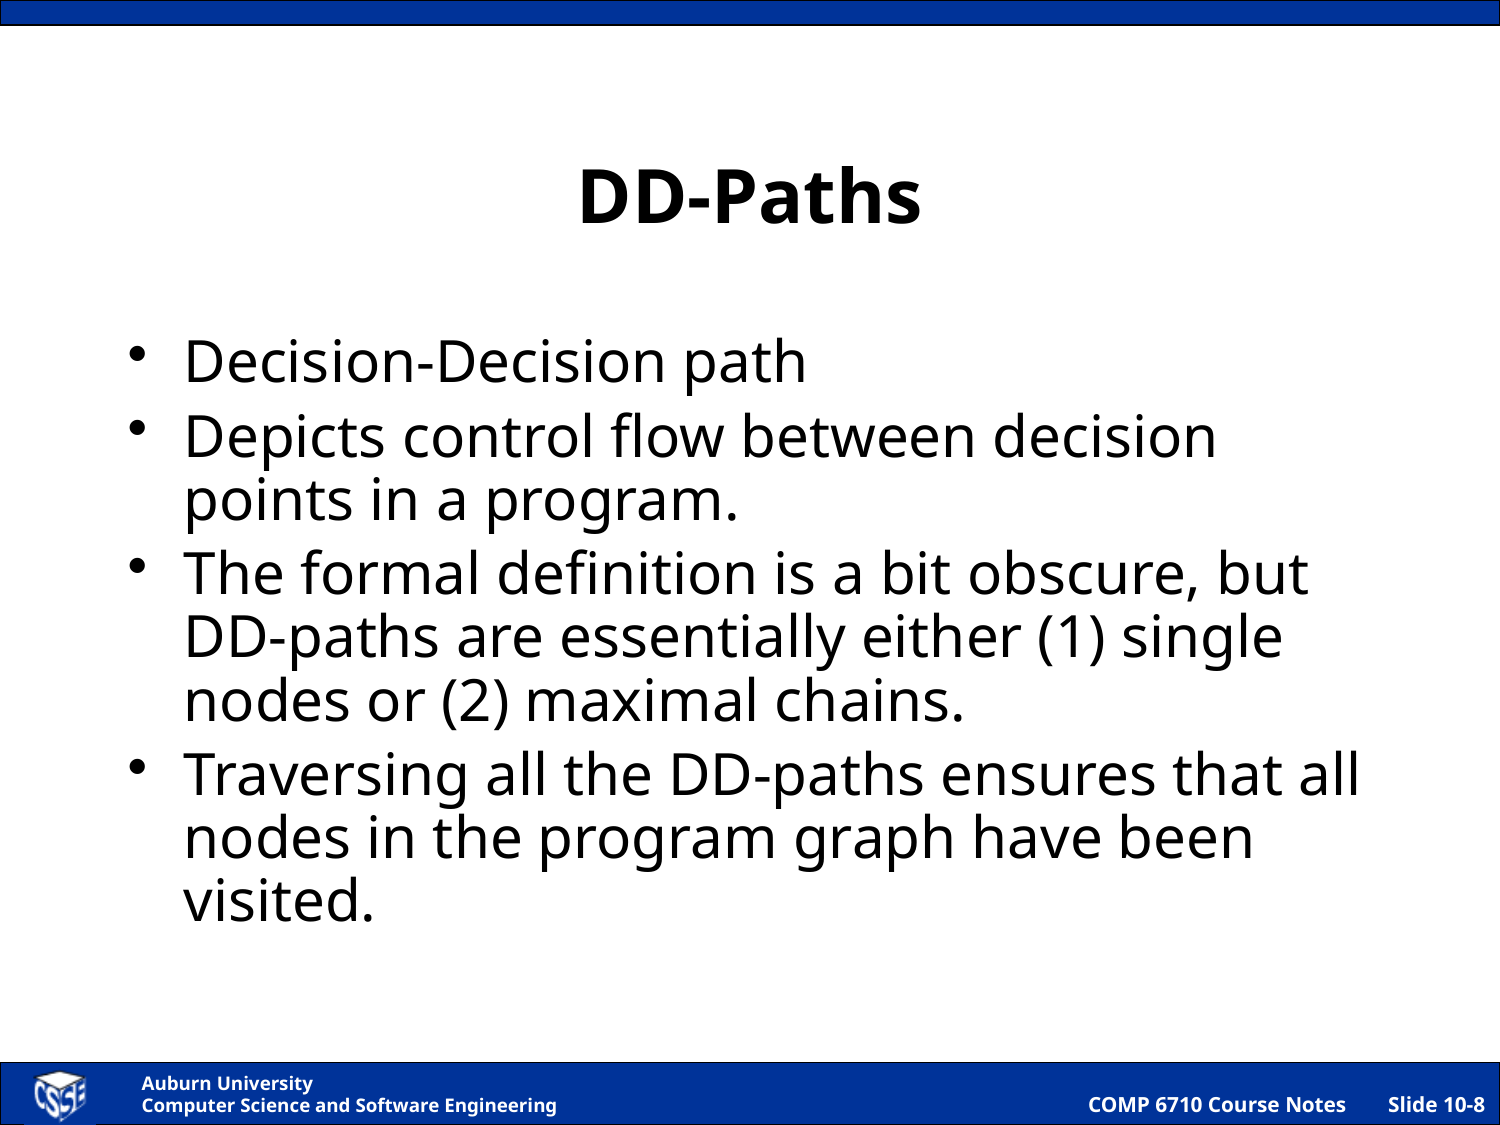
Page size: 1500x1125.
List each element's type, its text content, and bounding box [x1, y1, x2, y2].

list Decision-Decision path Depicts control flow between decision points in a program. The formal definition is a bit obscure, but DD-paths are essentially either (1) single nodes or (2) maximal chains. Traversing all the DD-paths ensures that all nodes in the program graph have been visited. [112, 324, 1388, 1001]
picture [24, 1066, 96, 1125]
title DD-Paths [112, 99, 1388, 288]
